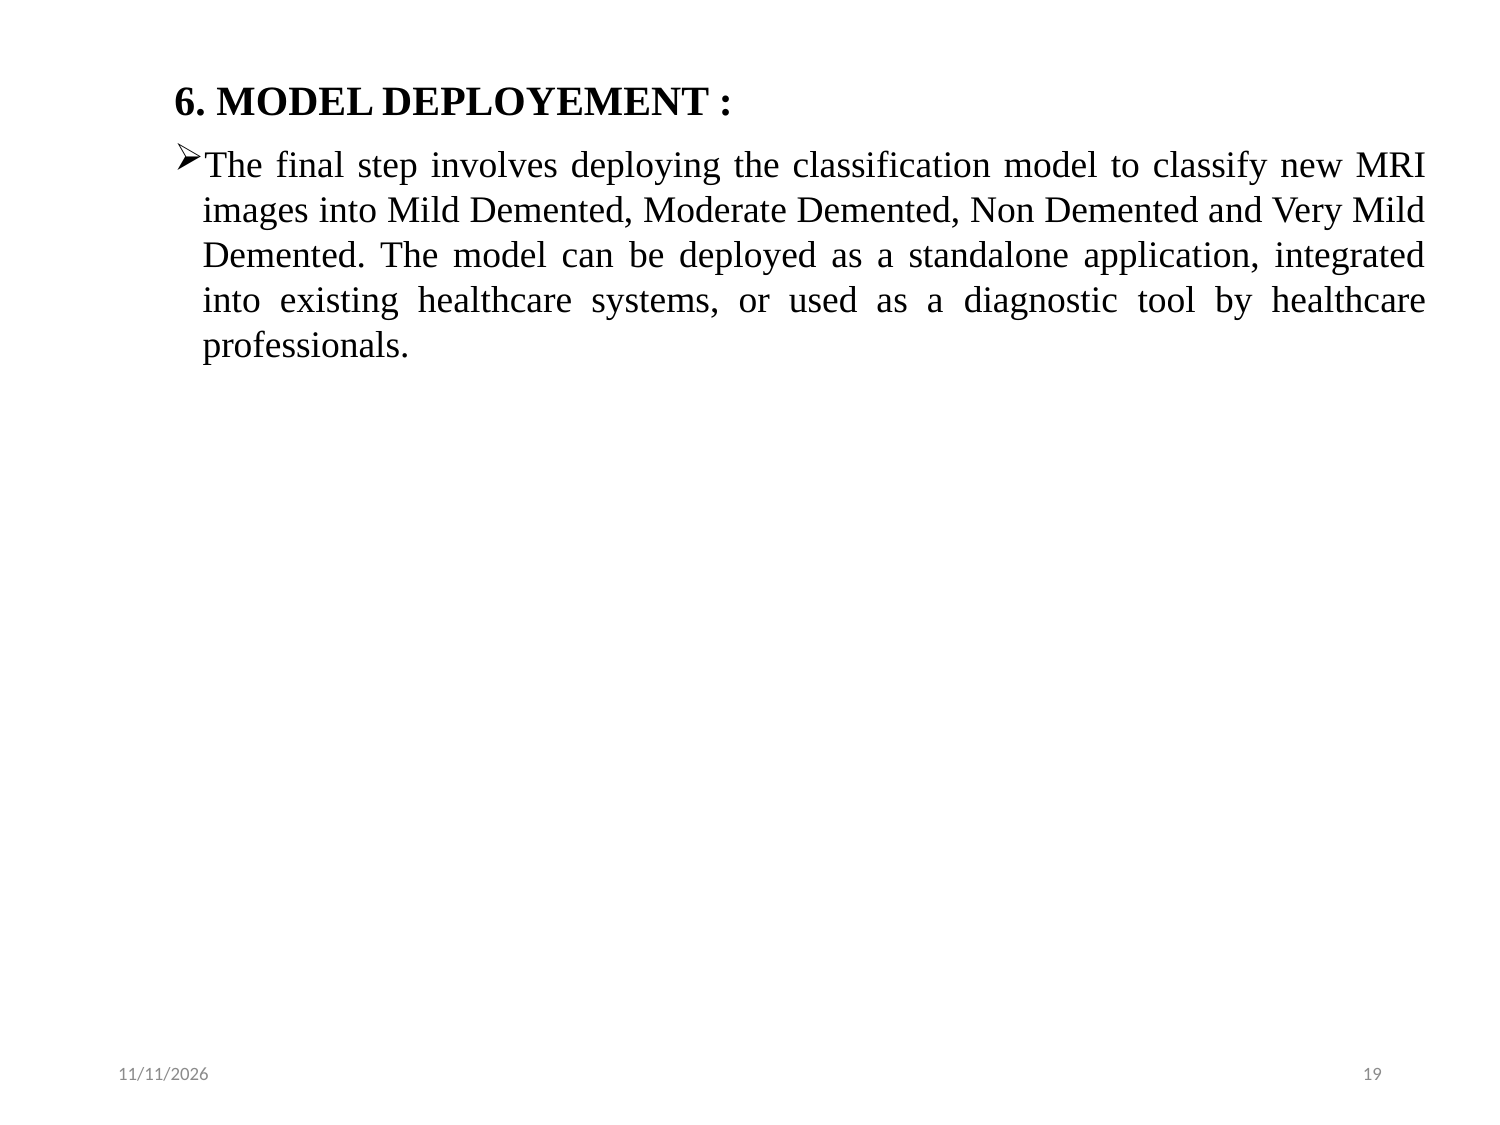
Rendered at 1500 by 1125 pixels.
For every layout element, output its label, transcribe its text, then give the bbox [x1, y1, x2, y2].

list 6. MODEL DEPLOYEMENT : The final step involves deploying the classification model to classify new MRI images into Mild Demented, Moderate Demented, Non Demented and Very Mild Demented. The model can be deployed as a standalone application, integrated into existing healthcare systems, or used as a diagnostic tool by healthcare professionals. [159, 66, 1442, 1026]
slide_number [103, 1042, 441, 1103]
slide_number 19 [1059, 1042, 1397, 1103]
